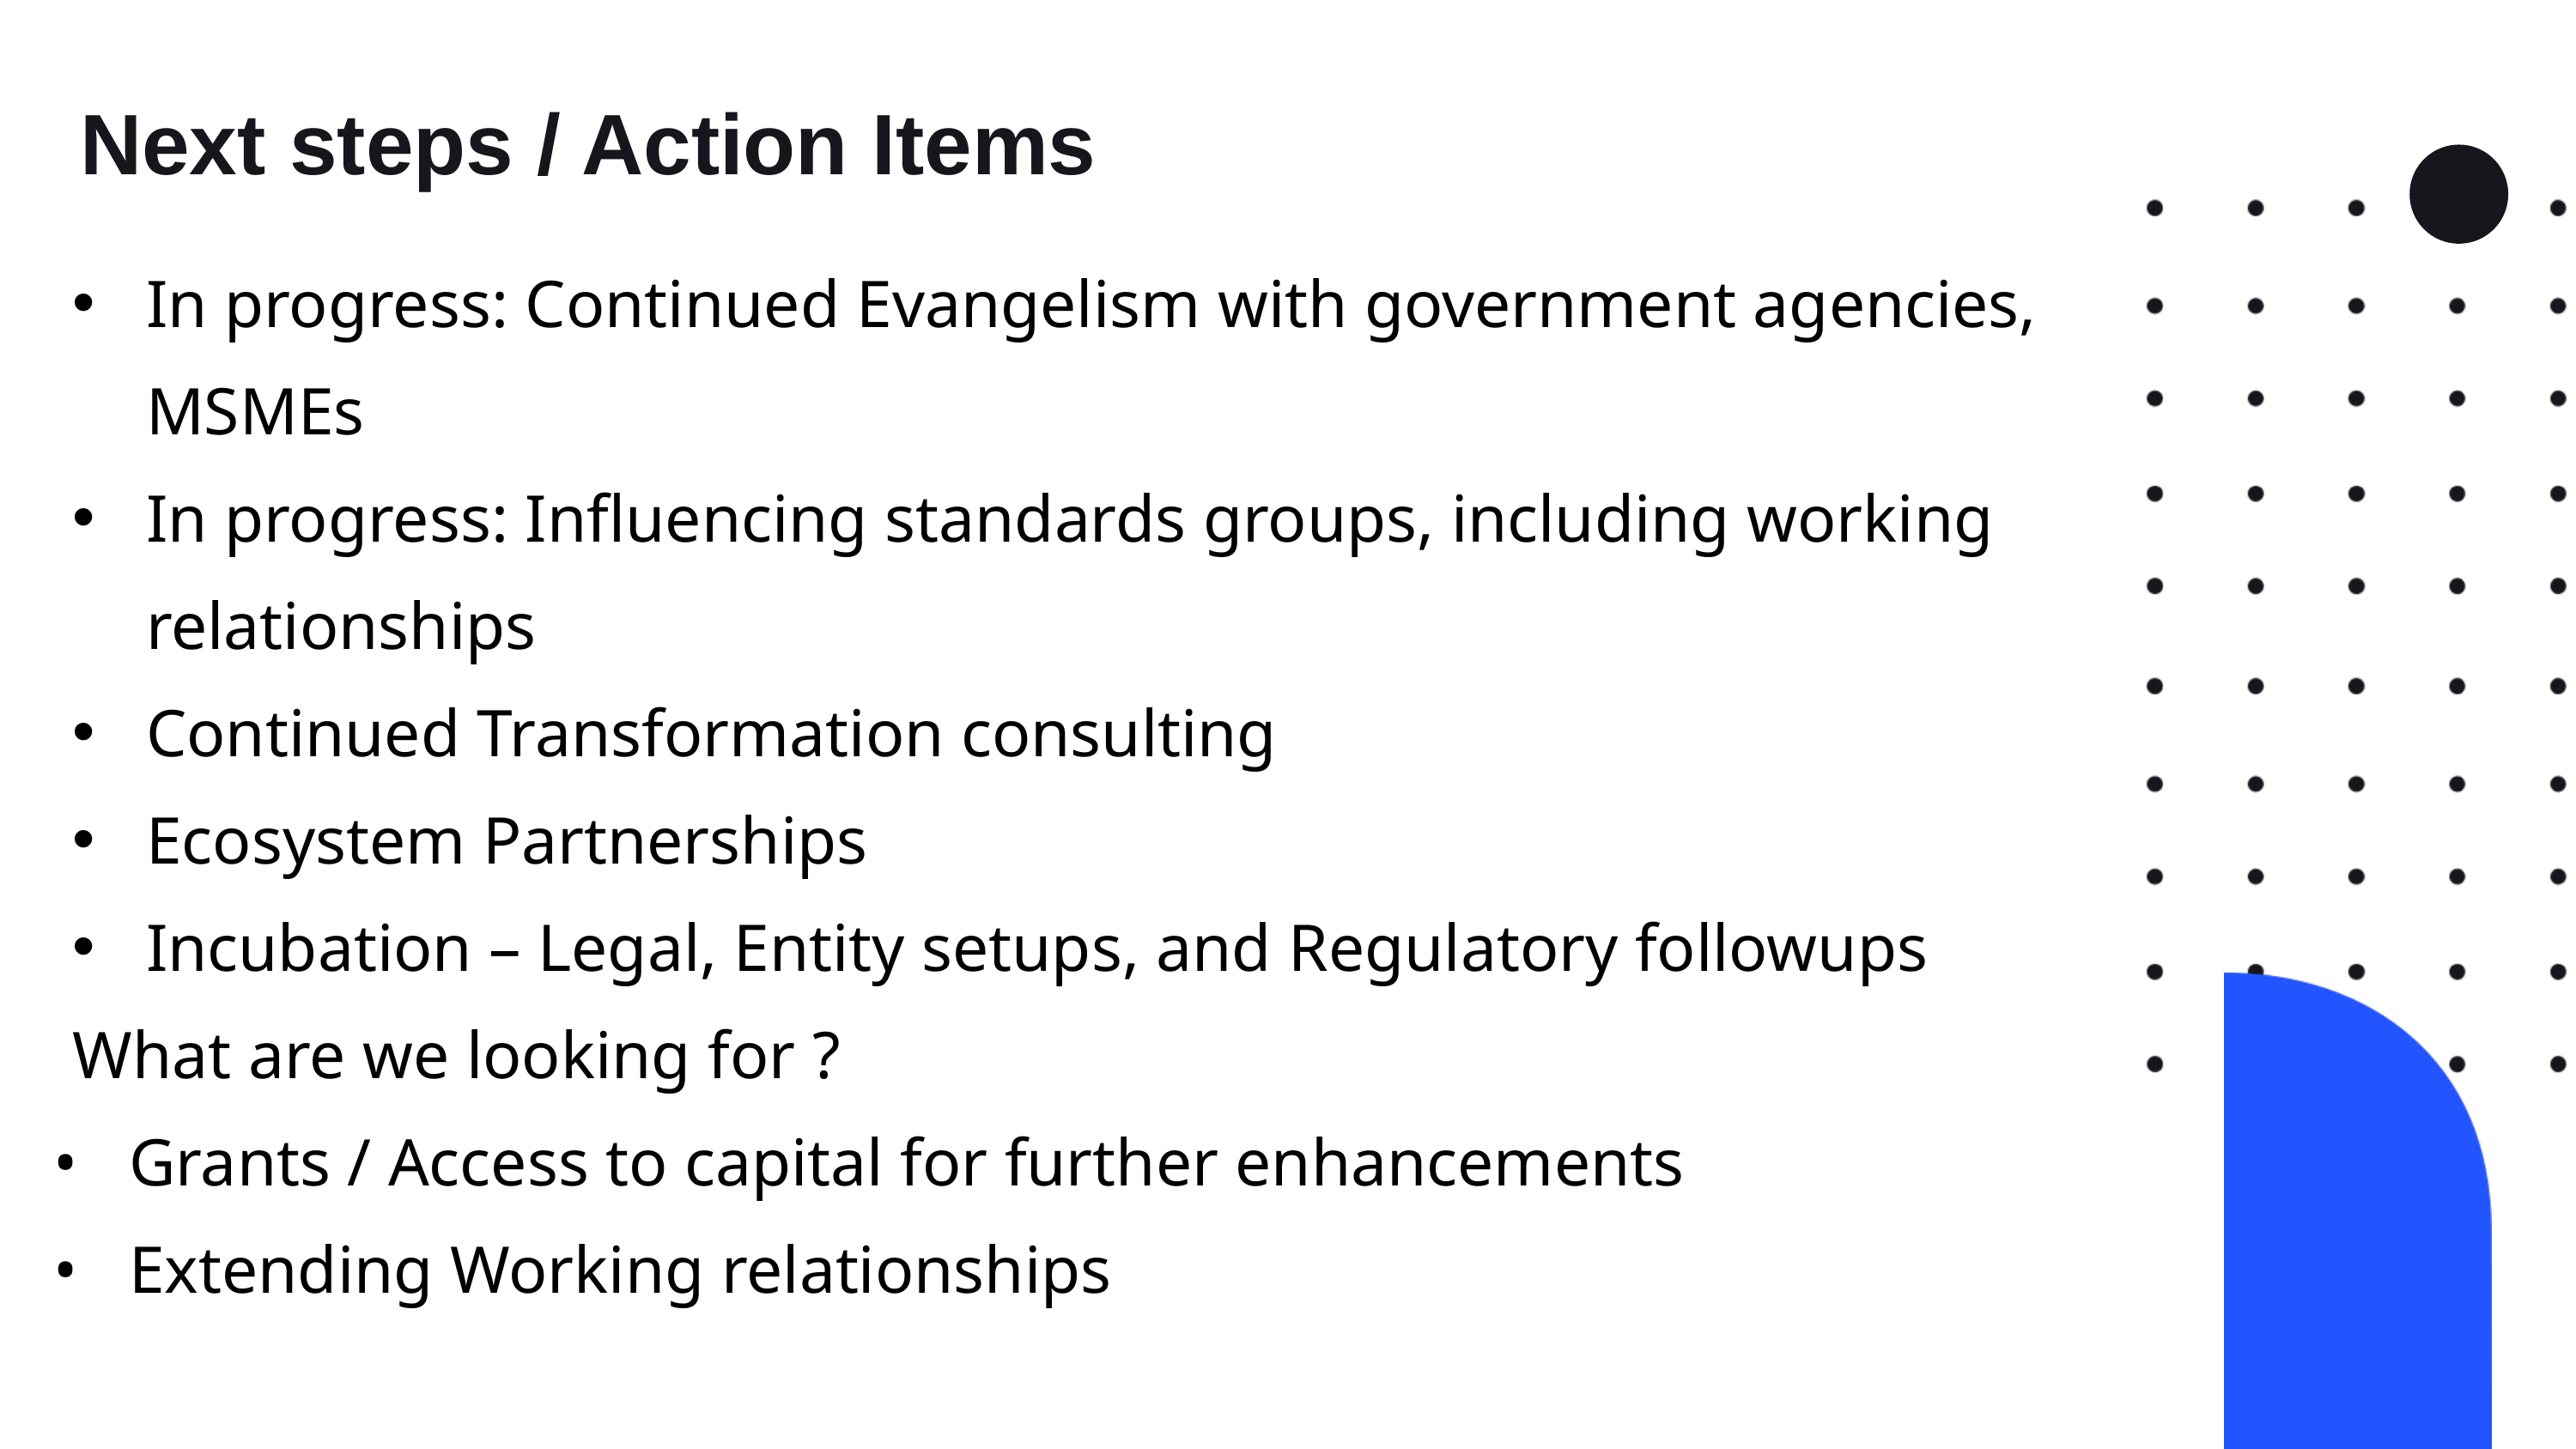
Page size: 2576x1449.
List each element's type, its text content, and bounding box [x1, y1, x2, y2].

picture [2139, 193, 2576, 600]
text_box In progress: Continued Evangelism with government agencies, MSMEs In progress: Influencing standards groups, including working relationships Continued Transformation consulting Ecosystem Partnerships Incubation – Legal, Entity setups, and Regulatory followups What are we looking for ? Grants / Access to capital for further enhancements Extending Working relationships [0, 233, 2073, 1307]
text_box Next steps / Action Items [80, 69, 1824, 192]
text_box [2409, 144, 2509, 192]
picture [2139, 671, 2576, 1449]
